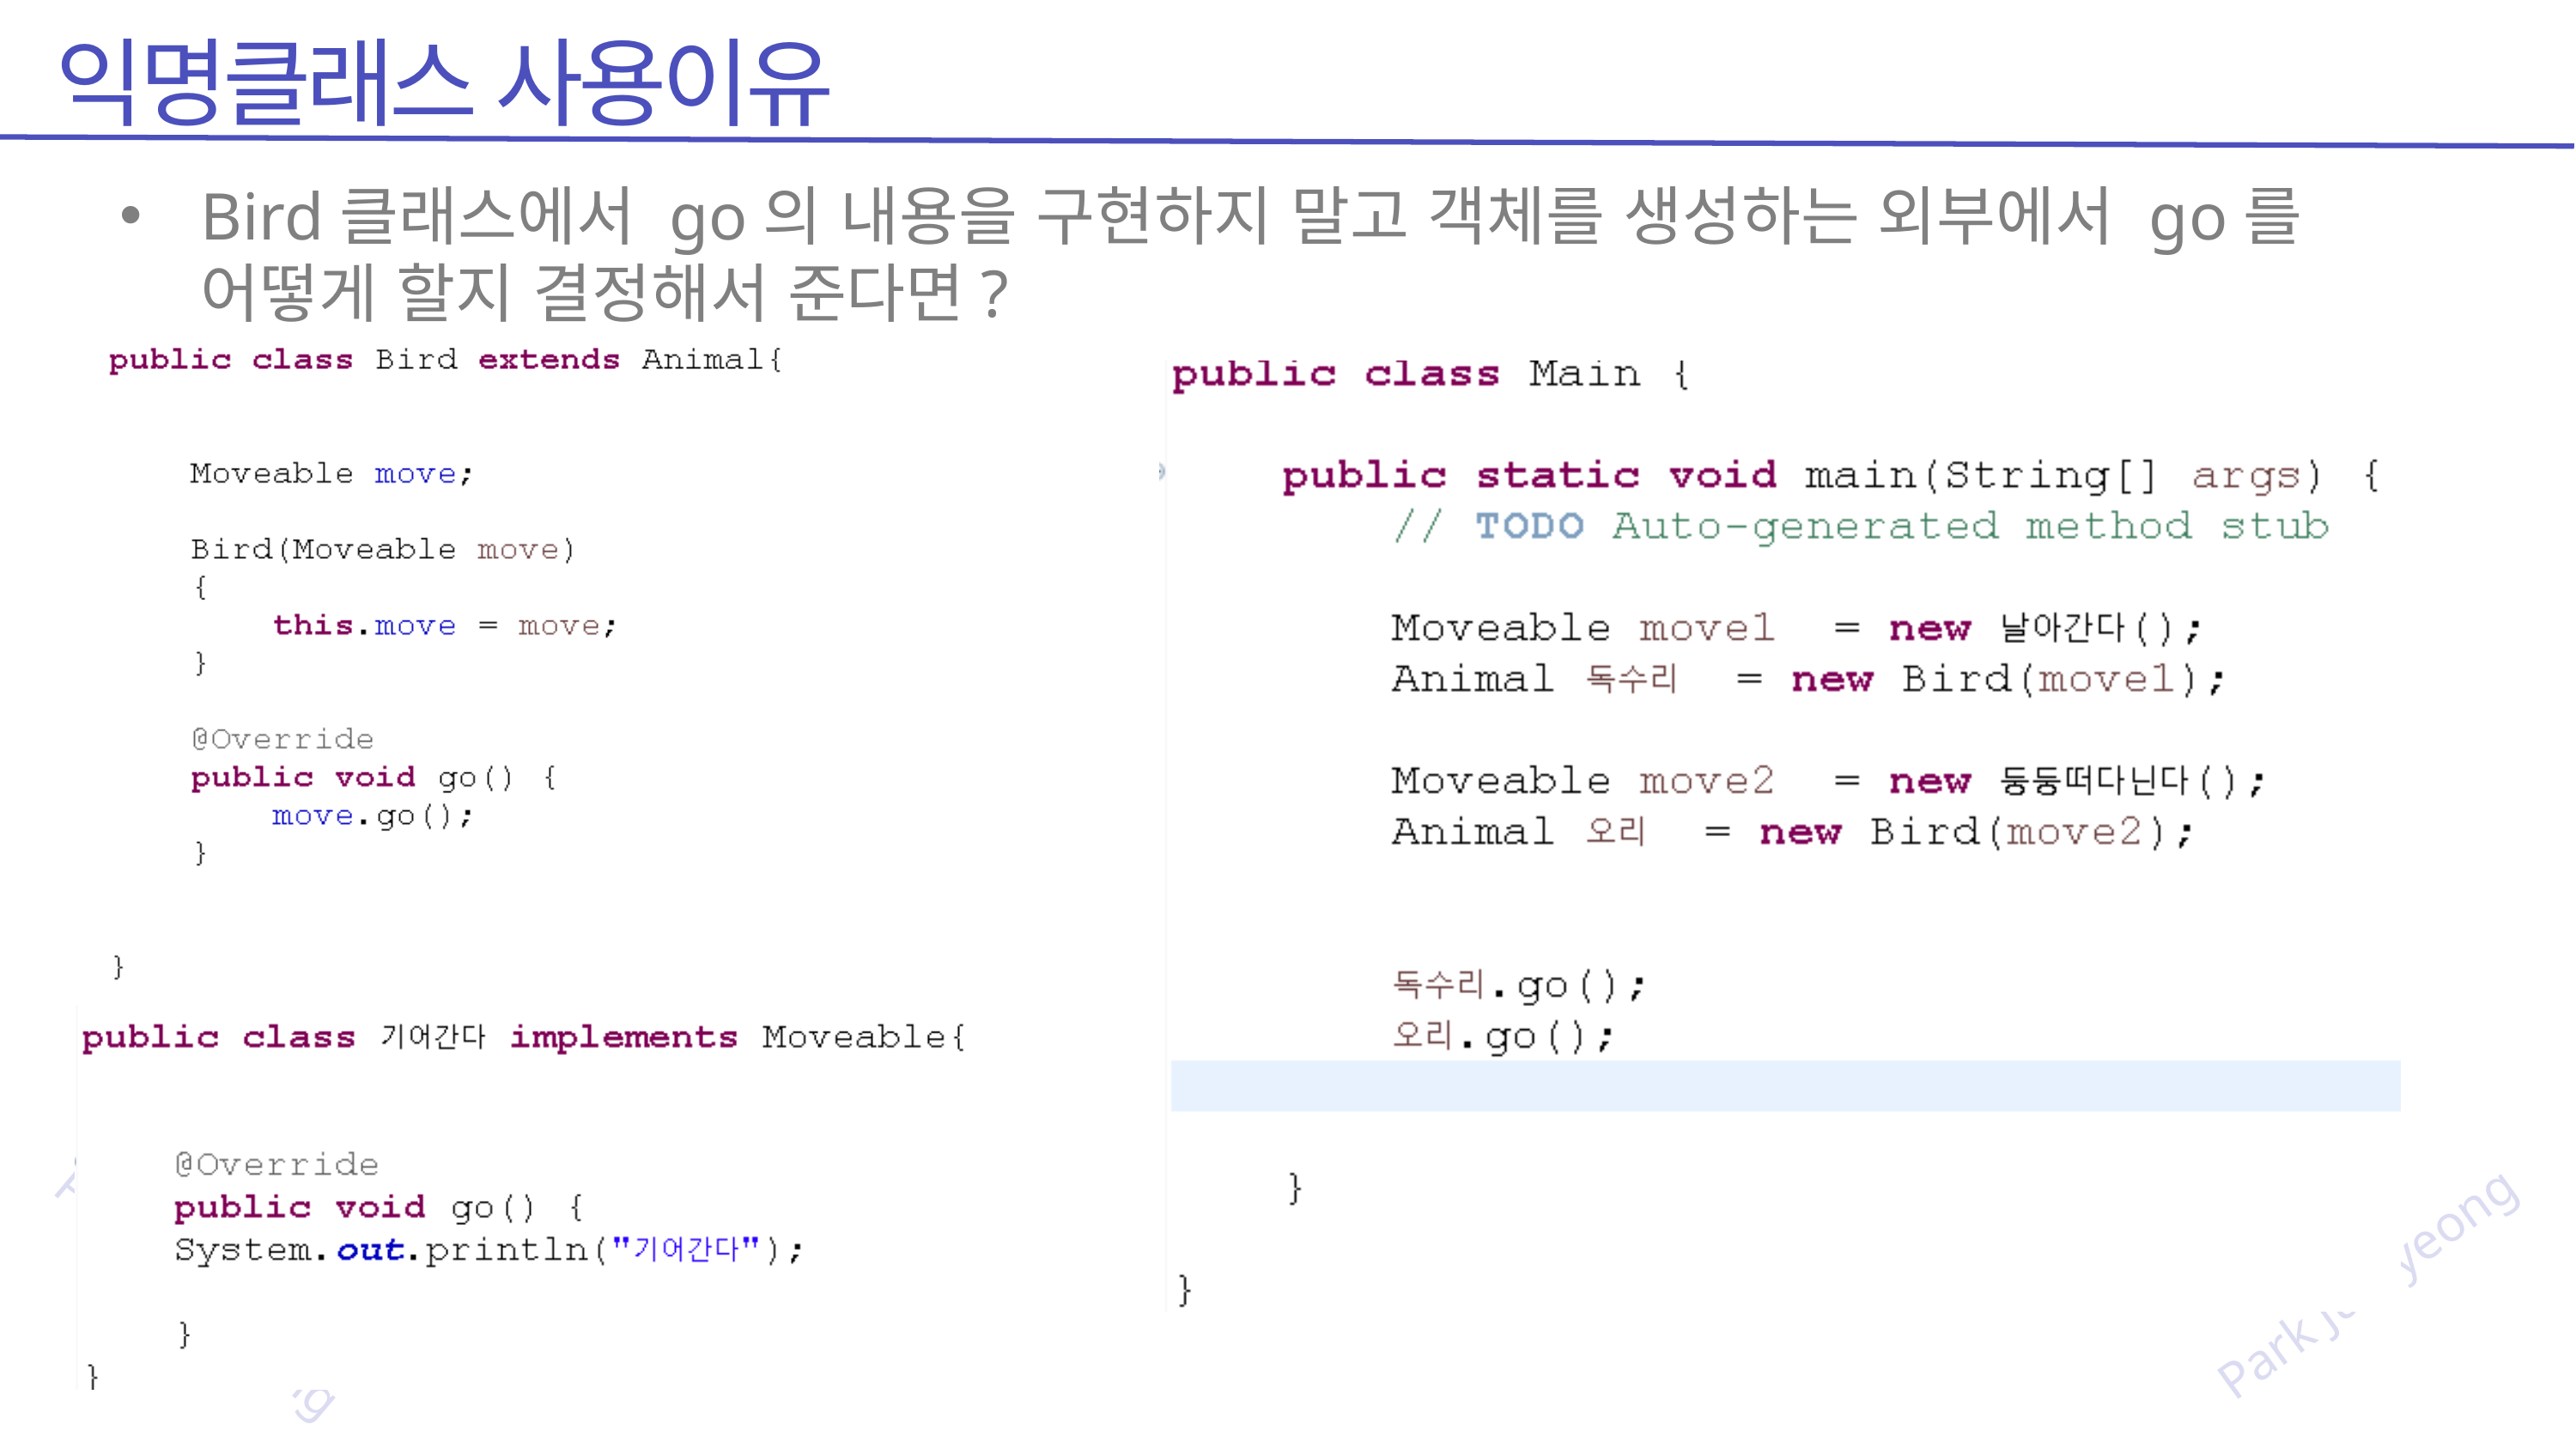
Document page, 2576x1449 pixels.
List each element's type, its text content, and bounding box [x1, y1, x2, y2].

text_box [0, 136, 2574, 147]
picture [75, 1005, 989, 1390]
picture [105, 337, 795, 983]
picture [1158, 361, 2401, 1313]
text_box 익명클래스 사용이유 [43, 15, 1567, 134]
text_box Bird클래스에서 go의 내용을 구현하지 말고 객체를 생성하는 외부에서 go를 어떻게 할지 결정해서 준다면? [107, 168, 2340, 336]
